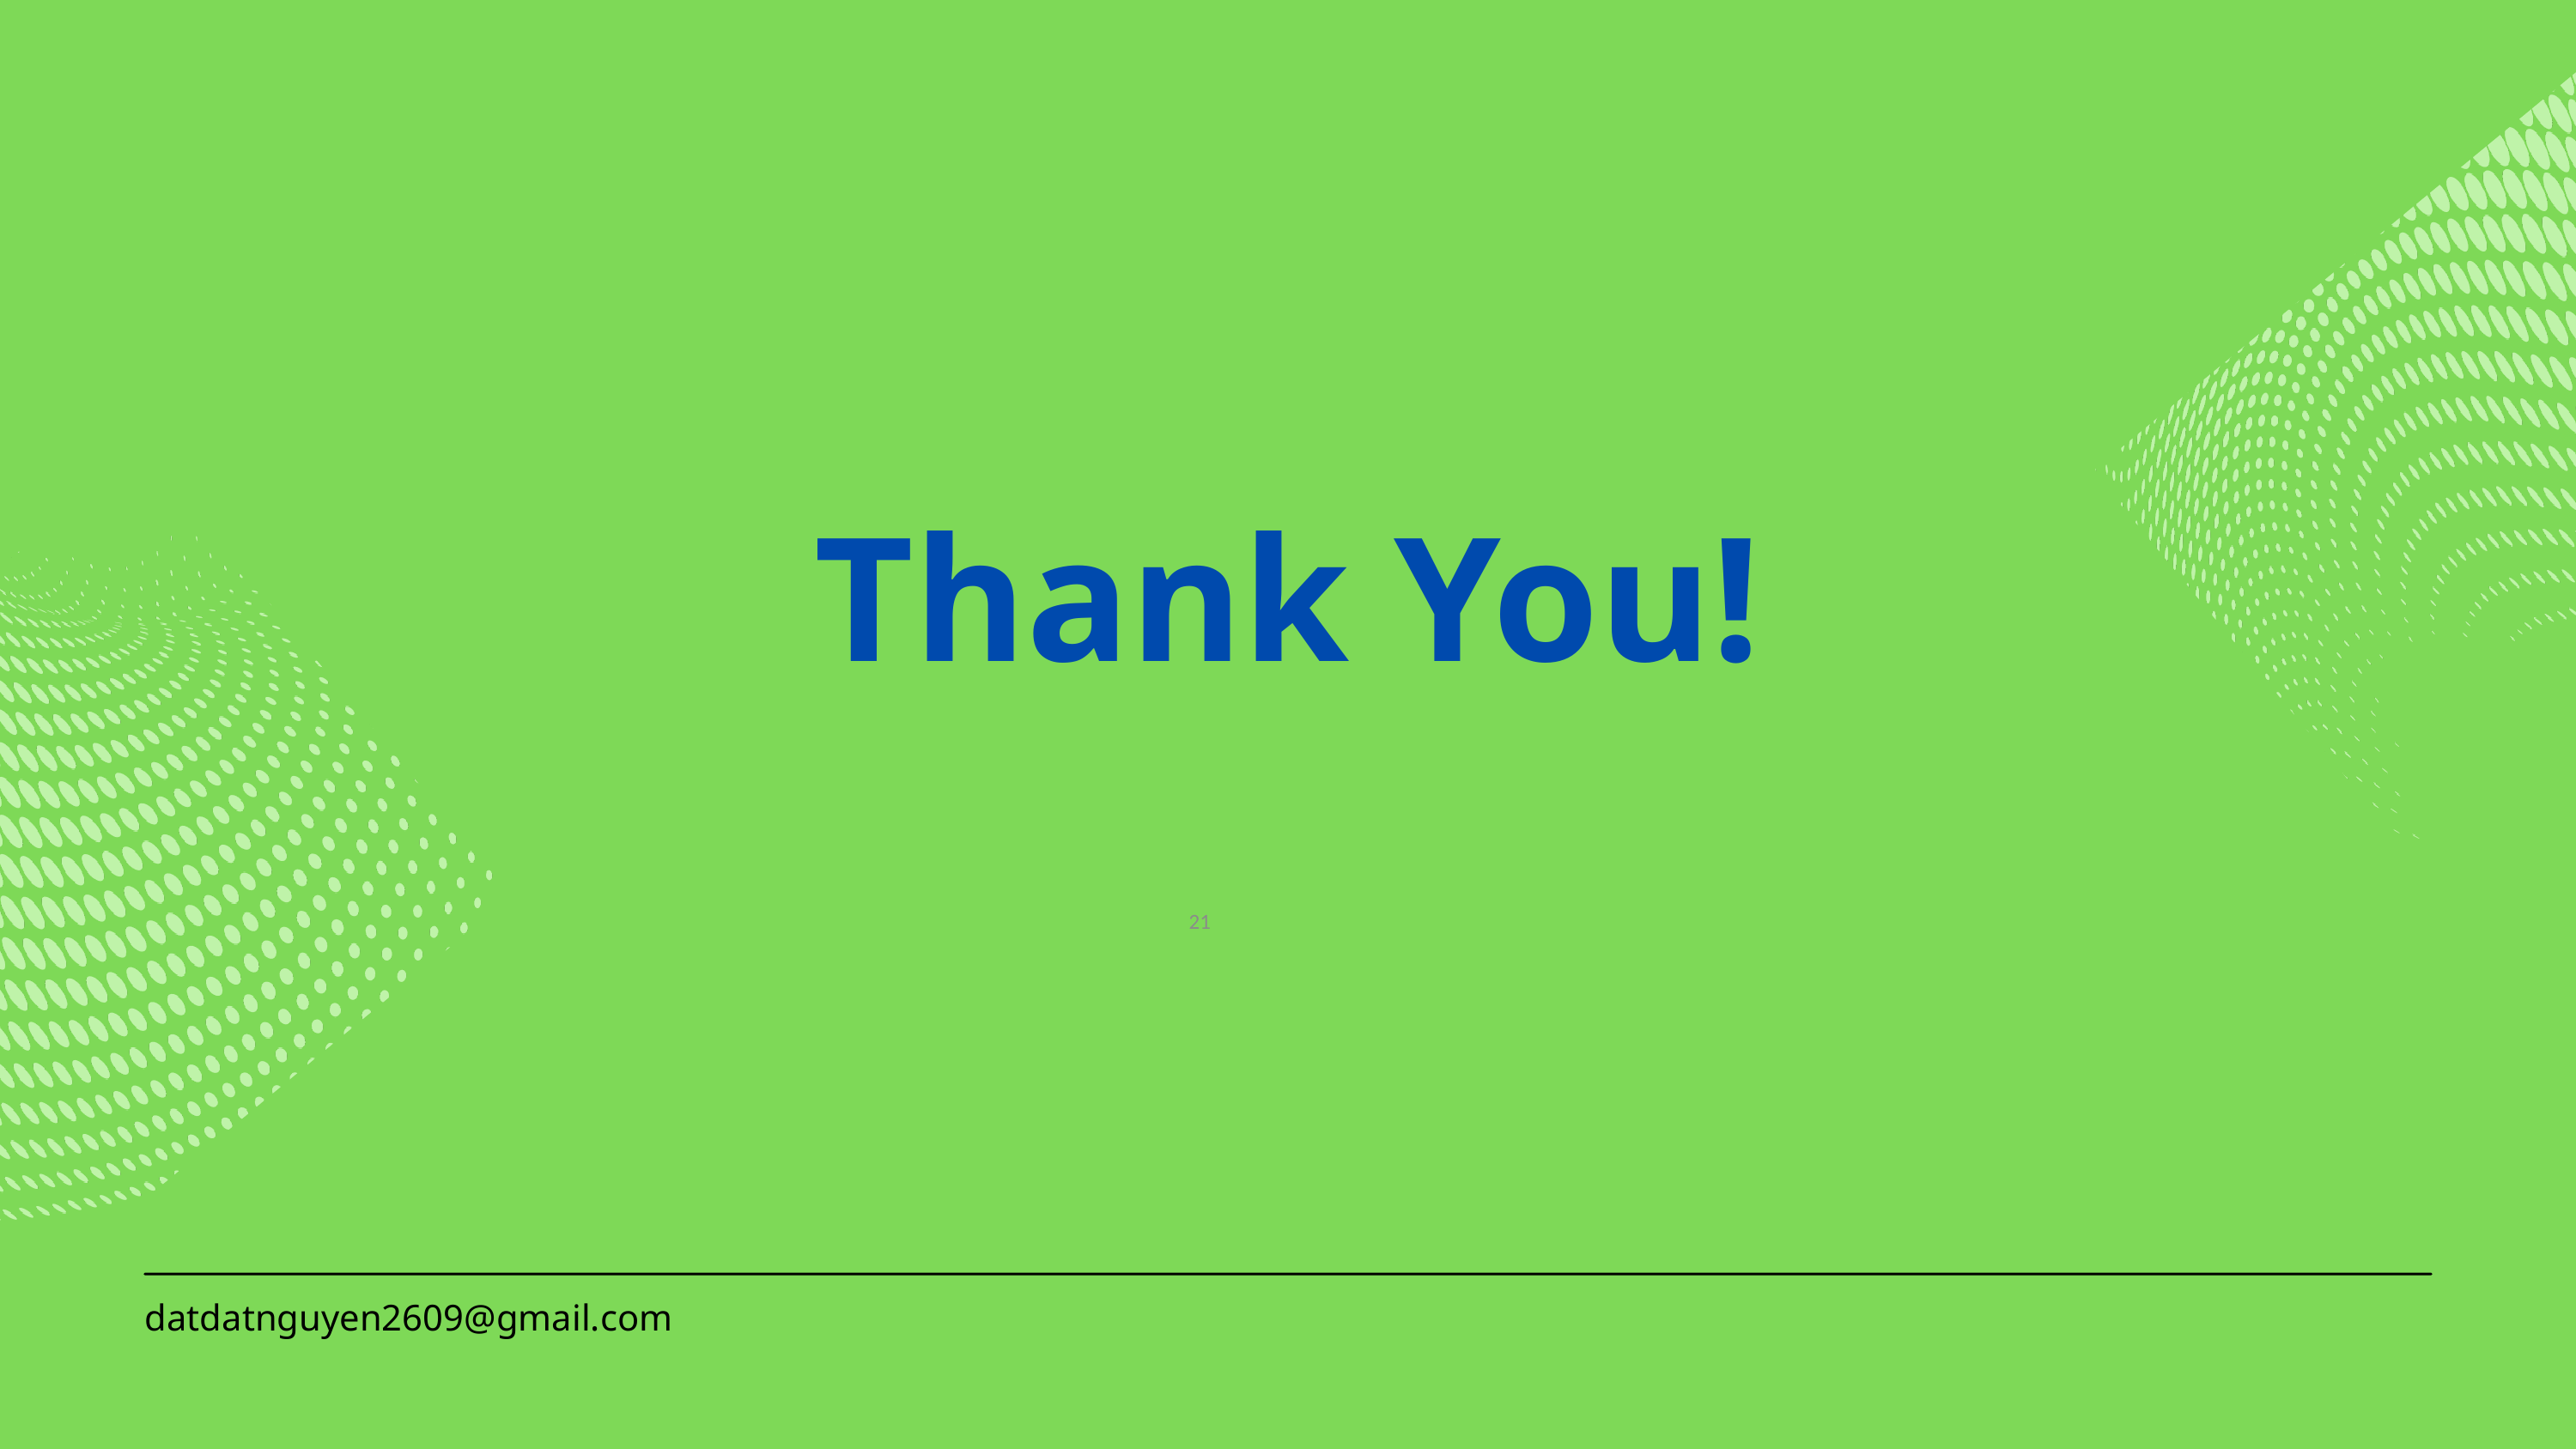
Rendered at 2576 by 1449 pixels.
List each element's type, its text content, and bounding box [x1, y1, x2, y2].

text_box [2131, 72, 2576, 919]
text_box Thank You! [327, 440, 2248, 703]
slide_number 21 [922, 894, 1224, 947]
text_box datdatnguyen2609@gmail.com [144, 1287, 721, 1338]
text_box [0, 449, 512, 1319]
